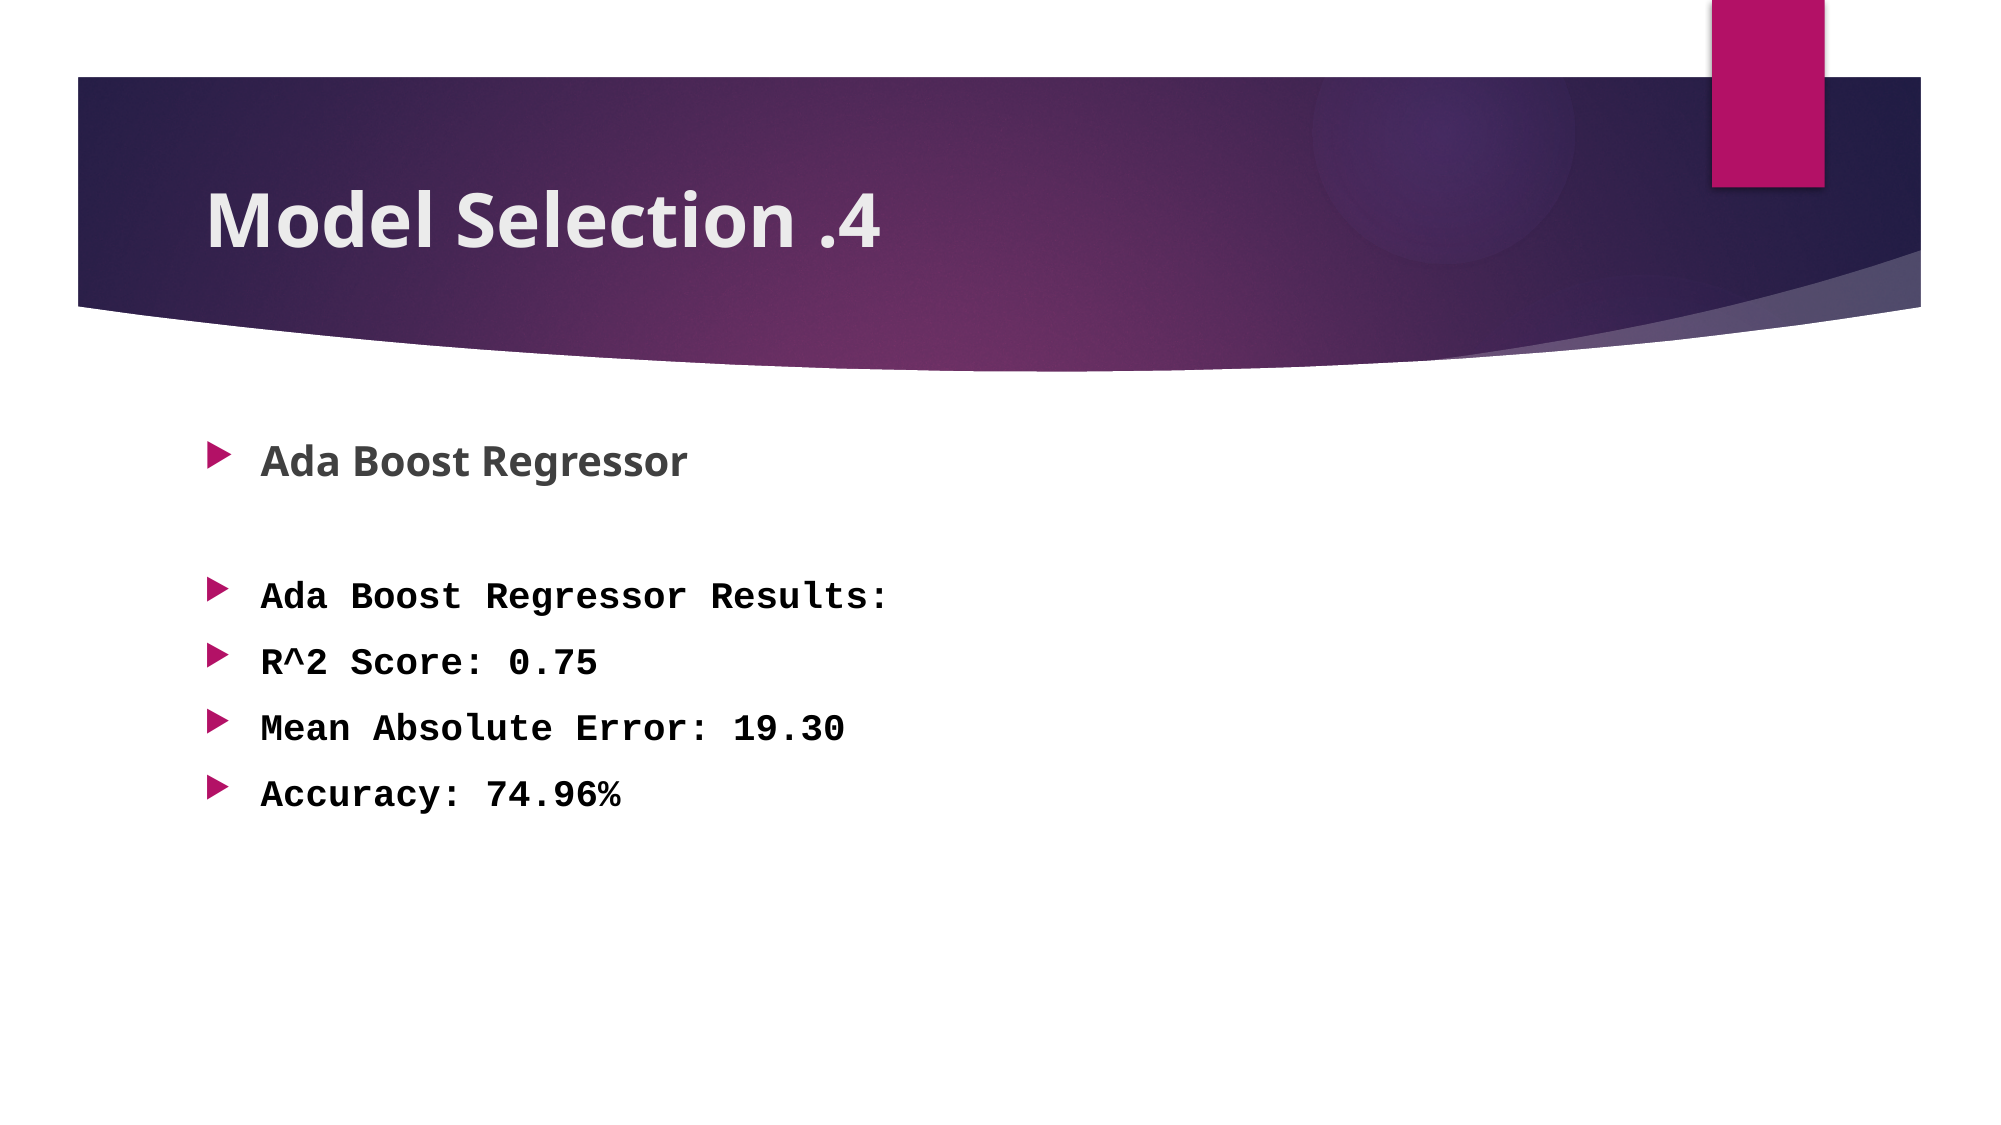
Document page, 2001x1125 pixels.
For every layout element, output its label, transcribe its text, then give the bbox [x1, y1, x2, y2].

list Ada Boost Regressor Ada Boost Regressor Results: R^2 Score: 0.75 Mean Absolute Error: 19.30 Accuracy: 74.96% [189, 427, 1638, 988]
title Model Selection .4 [189, 159, 1627, 276]
